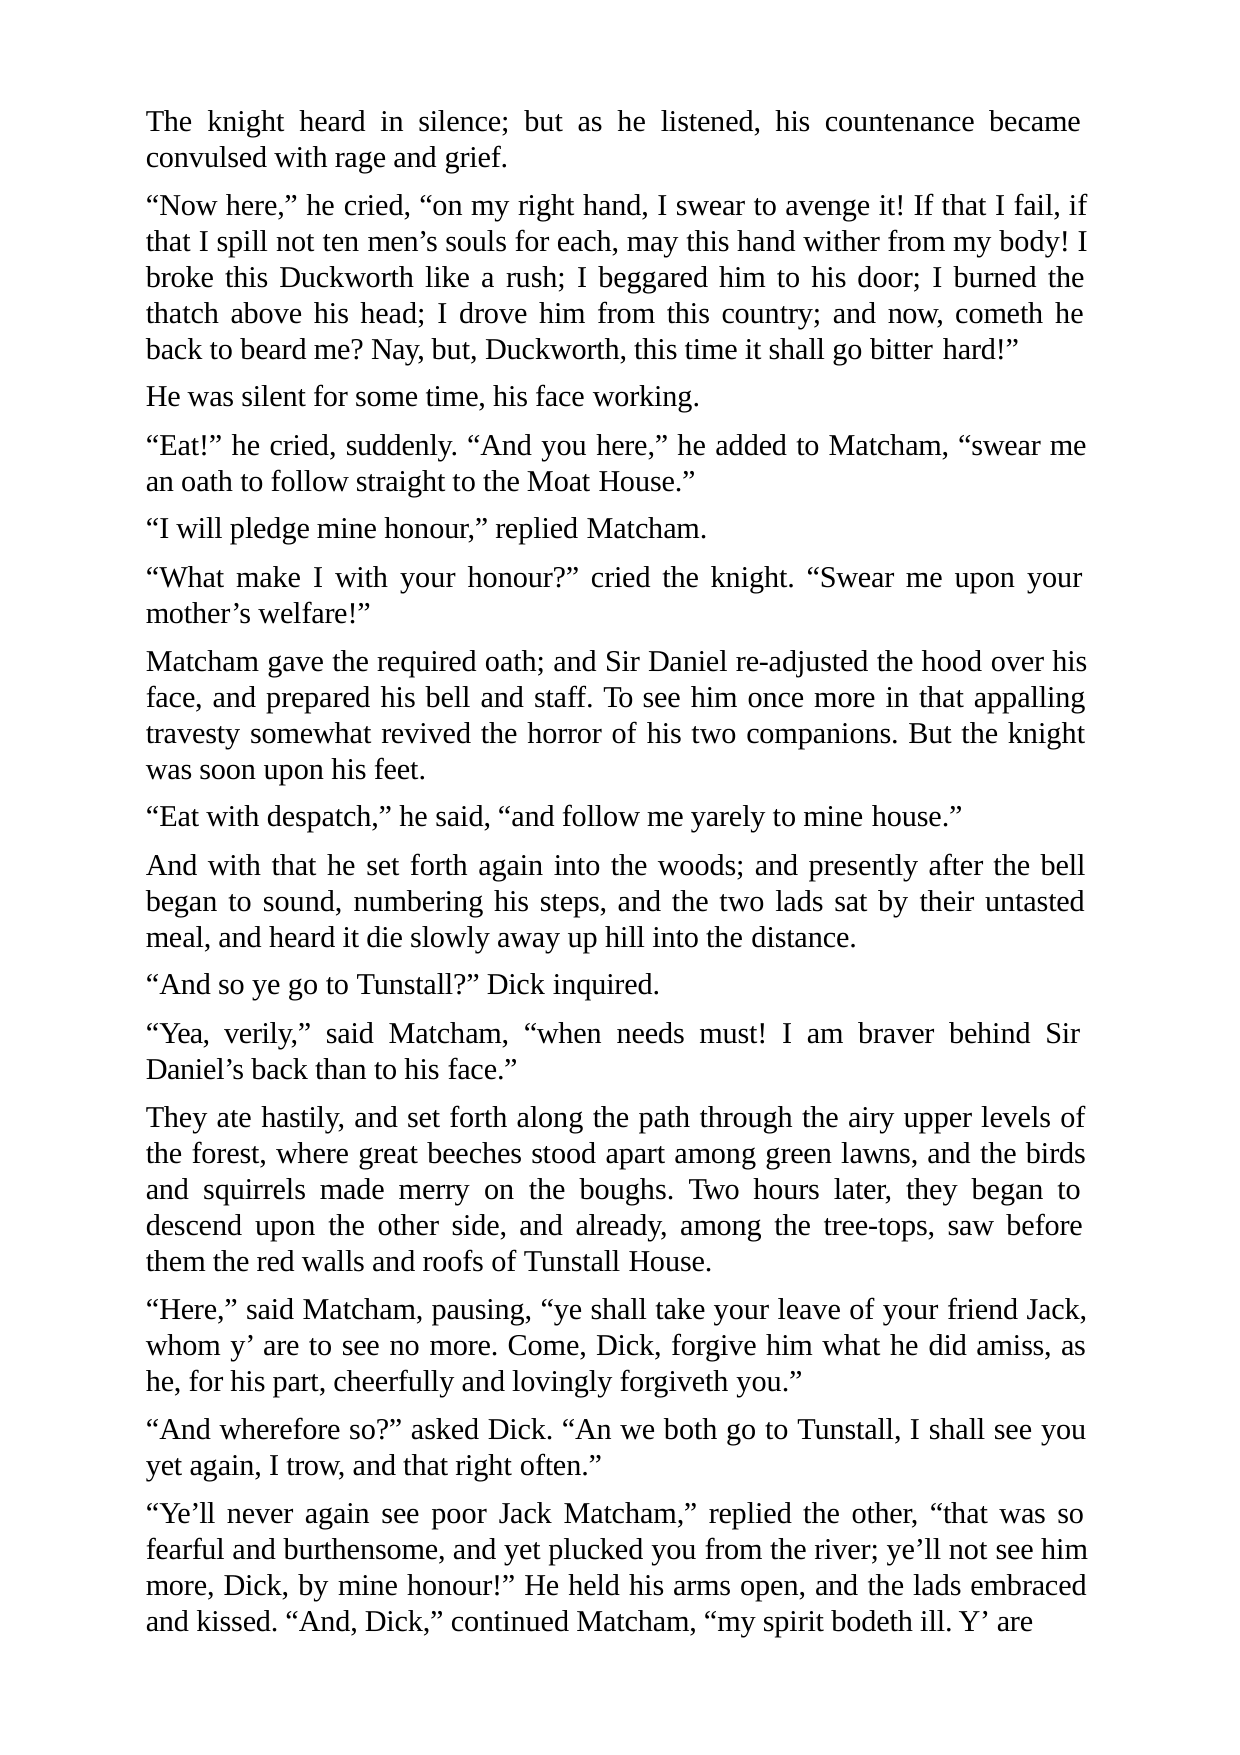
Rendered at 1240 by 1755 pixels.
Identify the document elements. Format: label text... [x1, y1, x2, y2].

text_box The knight heard in silence; but as he listened, his countenance became convulsed with rage and grief. “Now here,” he cried, “on my right hand, I swear to avenge it! If that I fail, if that I spill not ten men’s souls for each, may this hand wither from my body! I broke this Duckworth like a rush; I beggared him to his door; I burned the thatch above his head; I drove him from this country; and now, cometh he back to beard me? Nay, but, Duckworth, this time it shall go bitter hard!” He was silent for some time, his face working. “Eat!” he cried, suddenly. “And you here,” he added to Matcham, “swear me an oath to follow straight to the Moat House.” “I will pledge mine honour,” replied Matcham. “What make I with your honour?” cried the knight. “Swear me upon your mother’s welfare!” Matcham gave the required oath; and Sir Daniel re-adjusted the hood over his face, and prepared his bell and staff. To see him once more in that appalling travesty somewhat revived the horror of his two companions. But the knight was soon upon his feet. “Eat with despatch,” he said, “and follow me yarely to mine house.” And with that he set forth again into the woods; and presently after the bell began to sound, numbering his steps, and the two lads sat by their untasted meal, and heard it die slowly away up hill into the distance. “And so ye go to Tunstall?” Dick inquired. “Yea, verily,” said Matcham, “when needs must! I am braver behind Sir Daniel’s back than to his face.” They ate hastily, and set forth along the path through the airy upper levels of the forest, where great beeches stood apart among green lawns, and the birds and squirrels made merry on the boughs. Two hours later, they began to descend upon the other side, and already, among the tree-tops, saw before them the red walls and roofs of Tunstall House. “Here,” said Matcham, pausing, “ye shall take your leave of your friend Jack, whom y’ are to see no more. Come, Dick, forgive him what he did amiss, as he, for his part, cheerfully and lovingly forgiveth you.” “And wherefore so?” asked Dick. “An we both go to Tunstall, I shall see you yet again, I trow, and that right often.” “Ye’ll never again see poor Jack Matcham,” replied the other, “that was so fearful and burthensome, and yet plucked you from the river; ye’ll not see him more, Dick, by mine honour!” He held his arms open, and the lads embraced and kissed. “And, Dick,” continued Matcham, “my spirit bodeth ill. Y’ are [143, 98, 1097, 1638]
